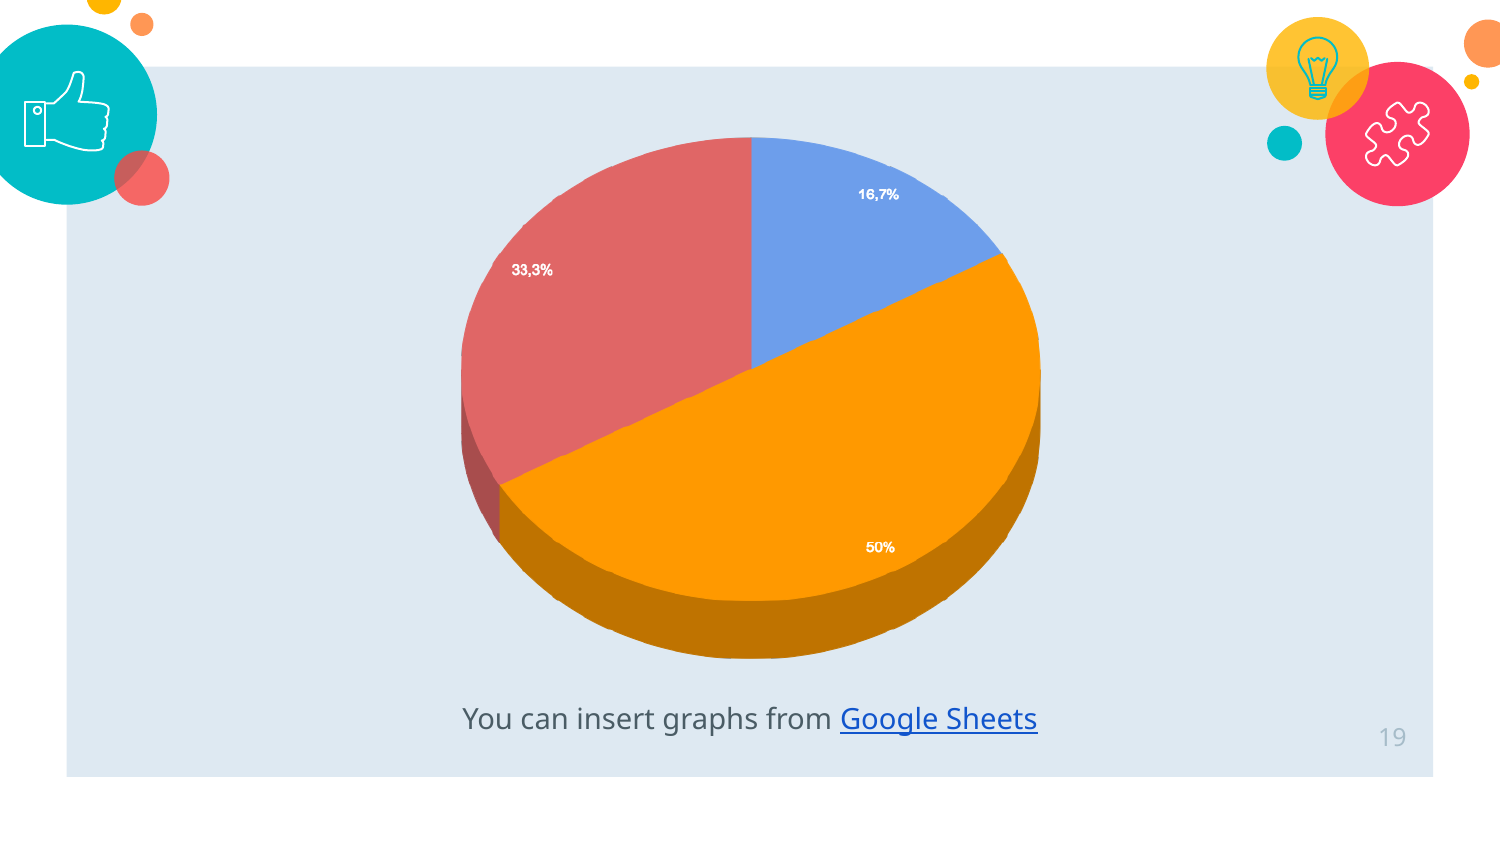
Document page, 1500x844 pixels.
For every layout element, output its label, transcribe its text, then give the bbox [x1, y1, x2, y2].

slide_number ‹#› [1331, 706, 1422, 771]
list You can insert graphs from Google Sheets [75, 685, 1425, 771]
picture [401, 109, 1099, 687]
